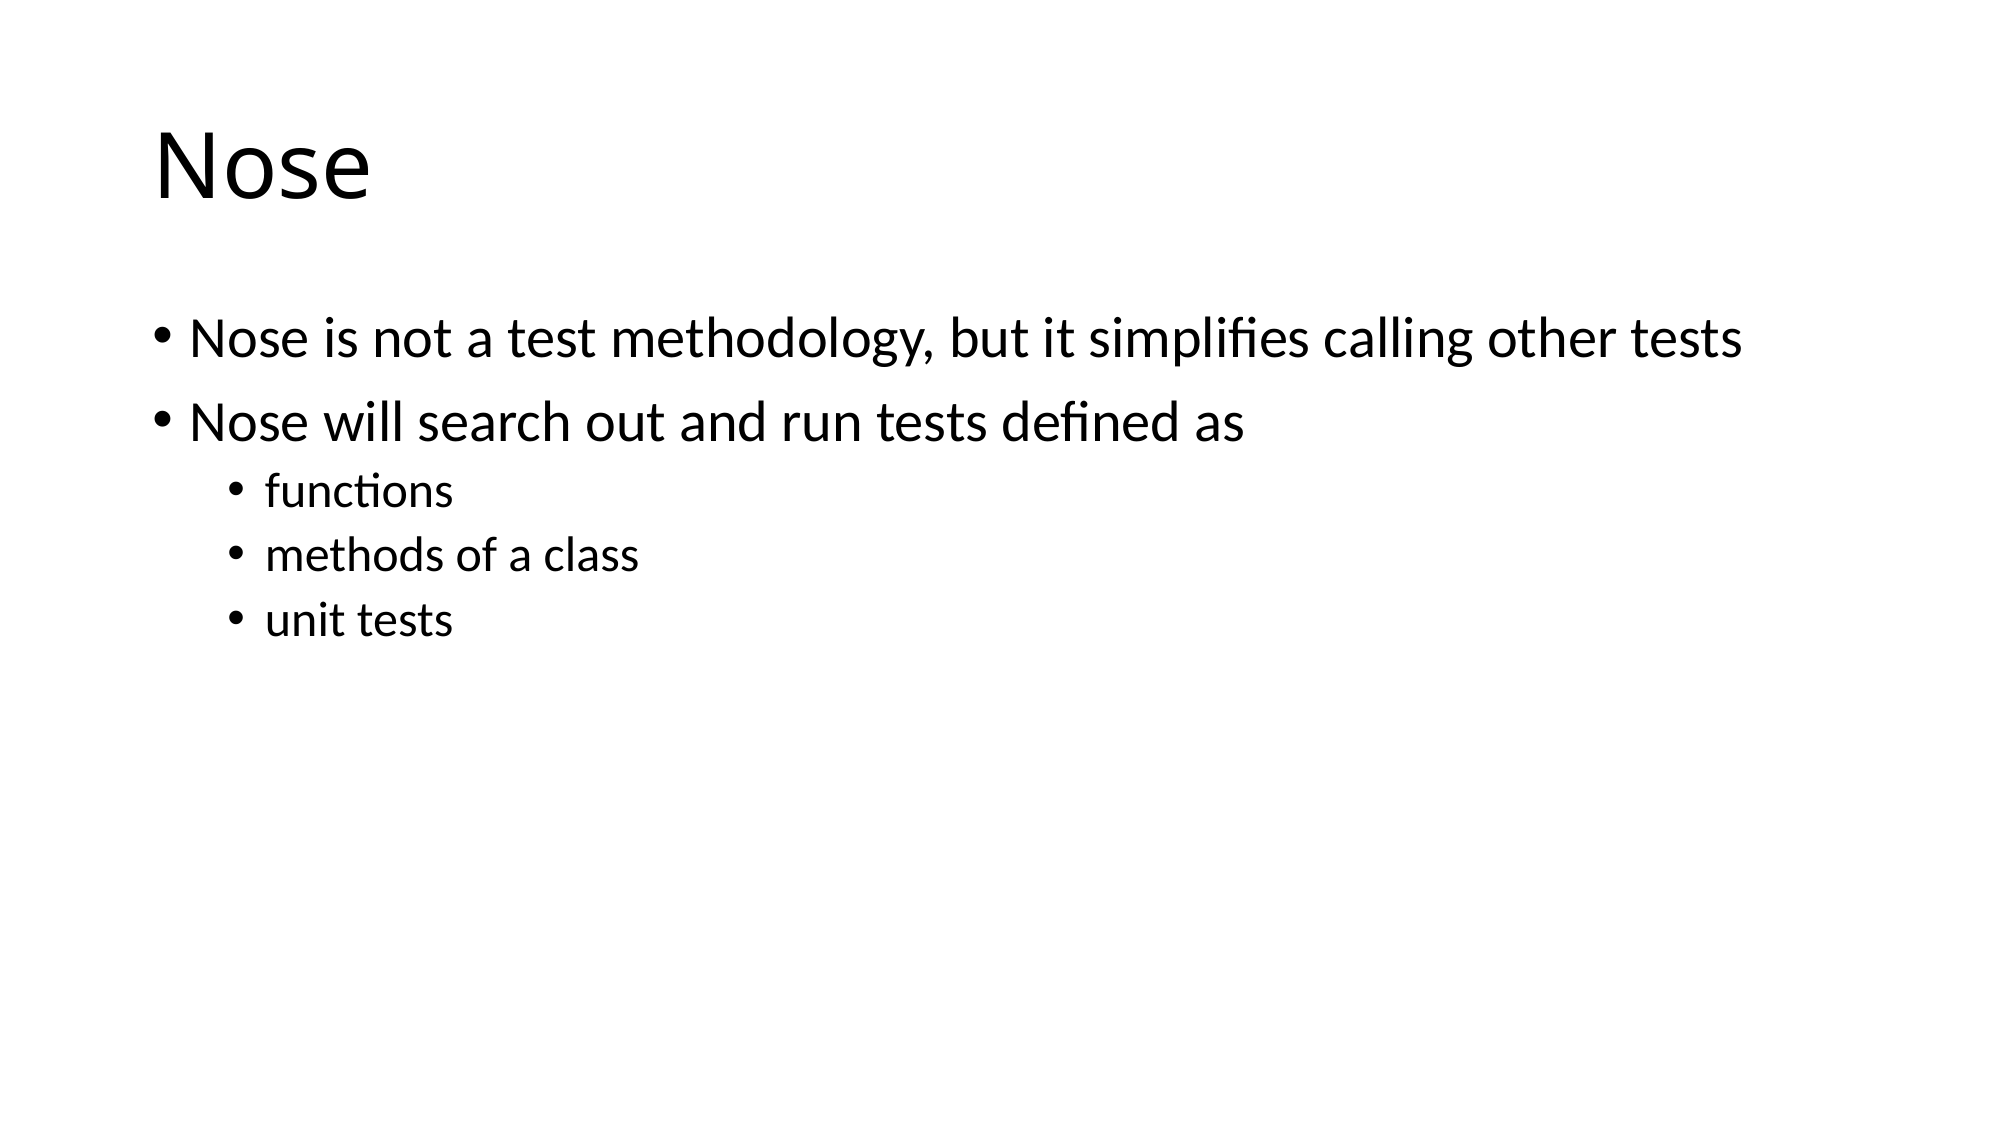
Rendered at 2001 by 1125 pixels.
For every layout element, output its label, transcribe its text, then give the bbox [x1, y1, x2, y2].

title Nose [137, 59, 1863, 278]
list Nose is not a test methodology, but it simplifies calling other tests Nose will search out and run tests defined as functions methods of a class unit tests [137, 299, 1863, 1014]
